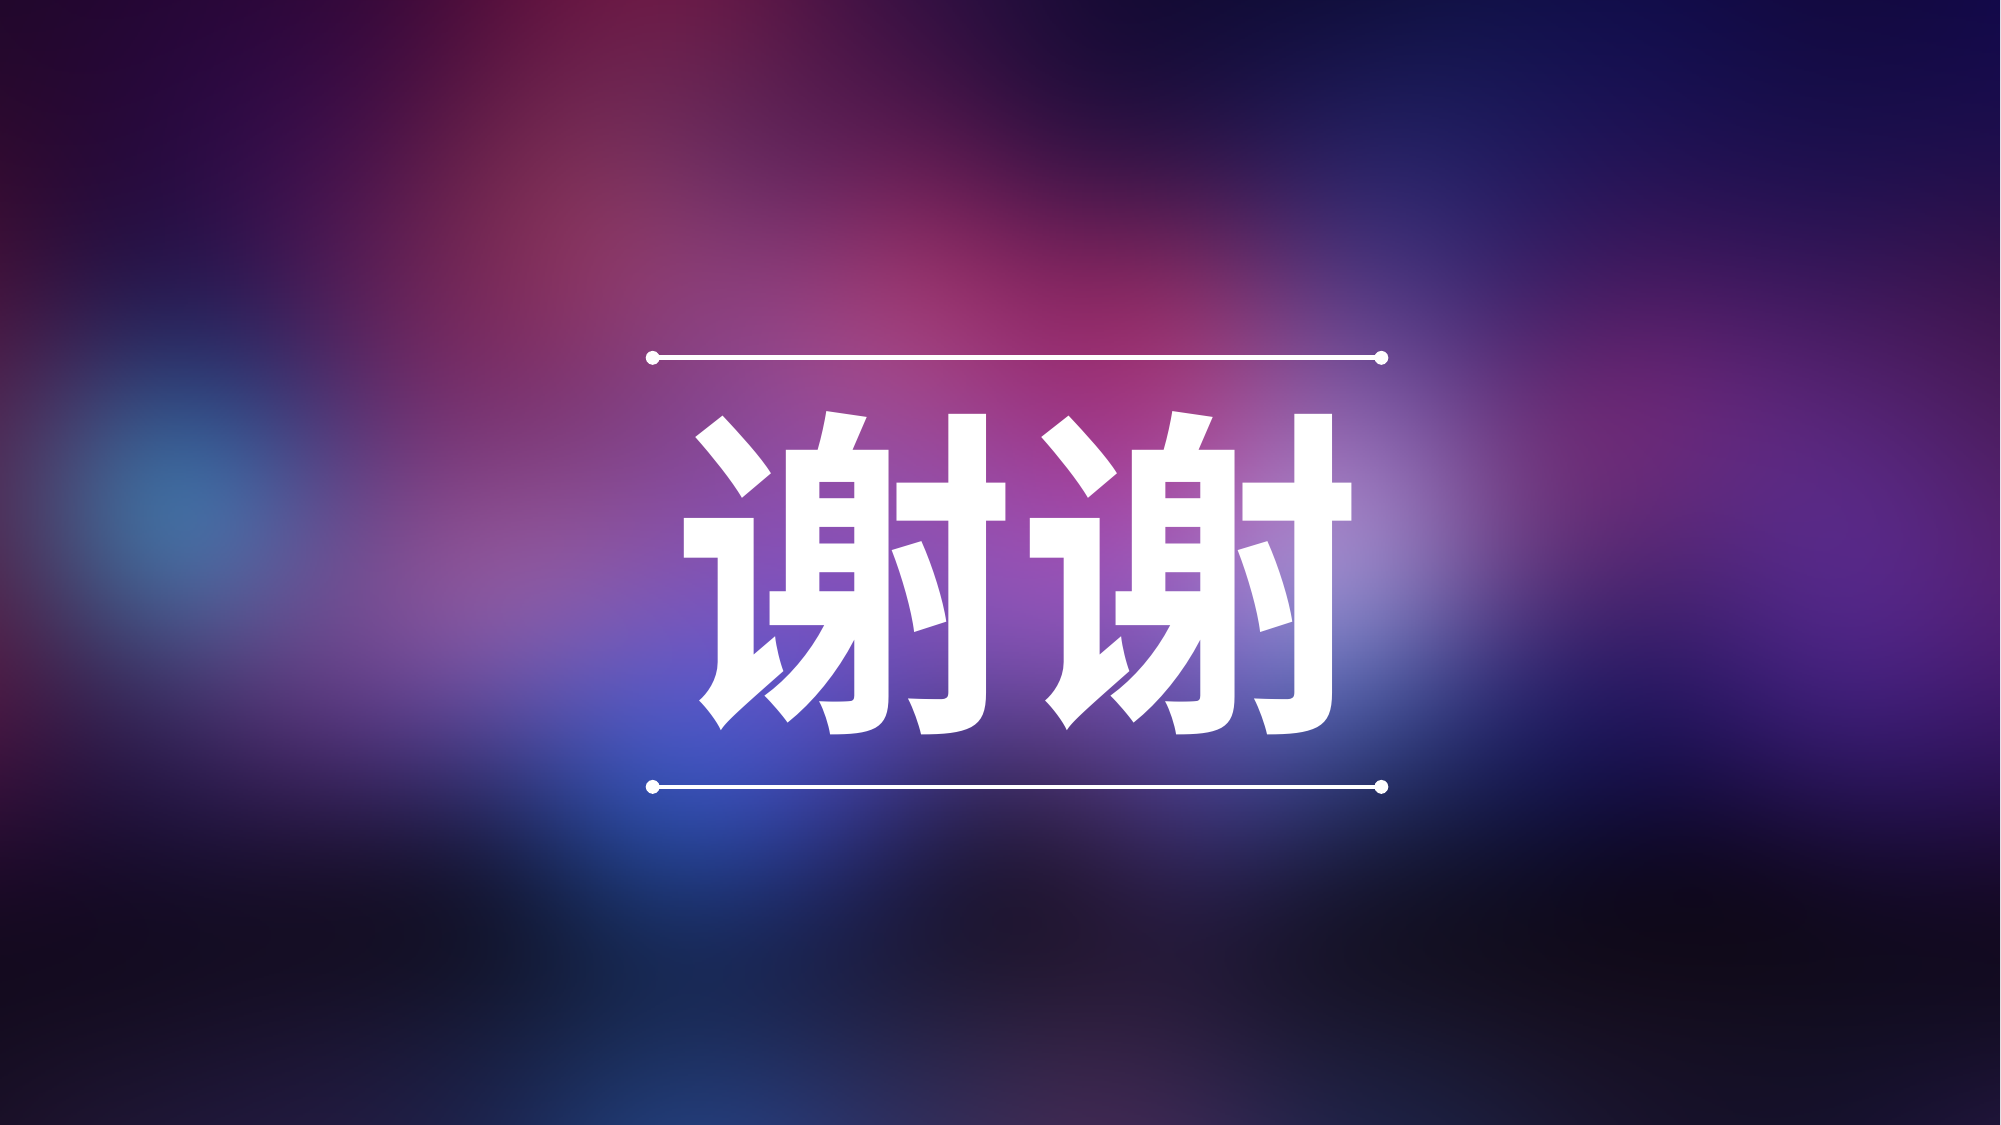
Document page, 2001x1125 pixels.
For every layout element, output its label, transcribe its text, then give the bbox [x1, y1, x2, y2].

picture [0, 0, 2001, 1125]
text_box 谢谢 [656, 366, 1378, 783]
